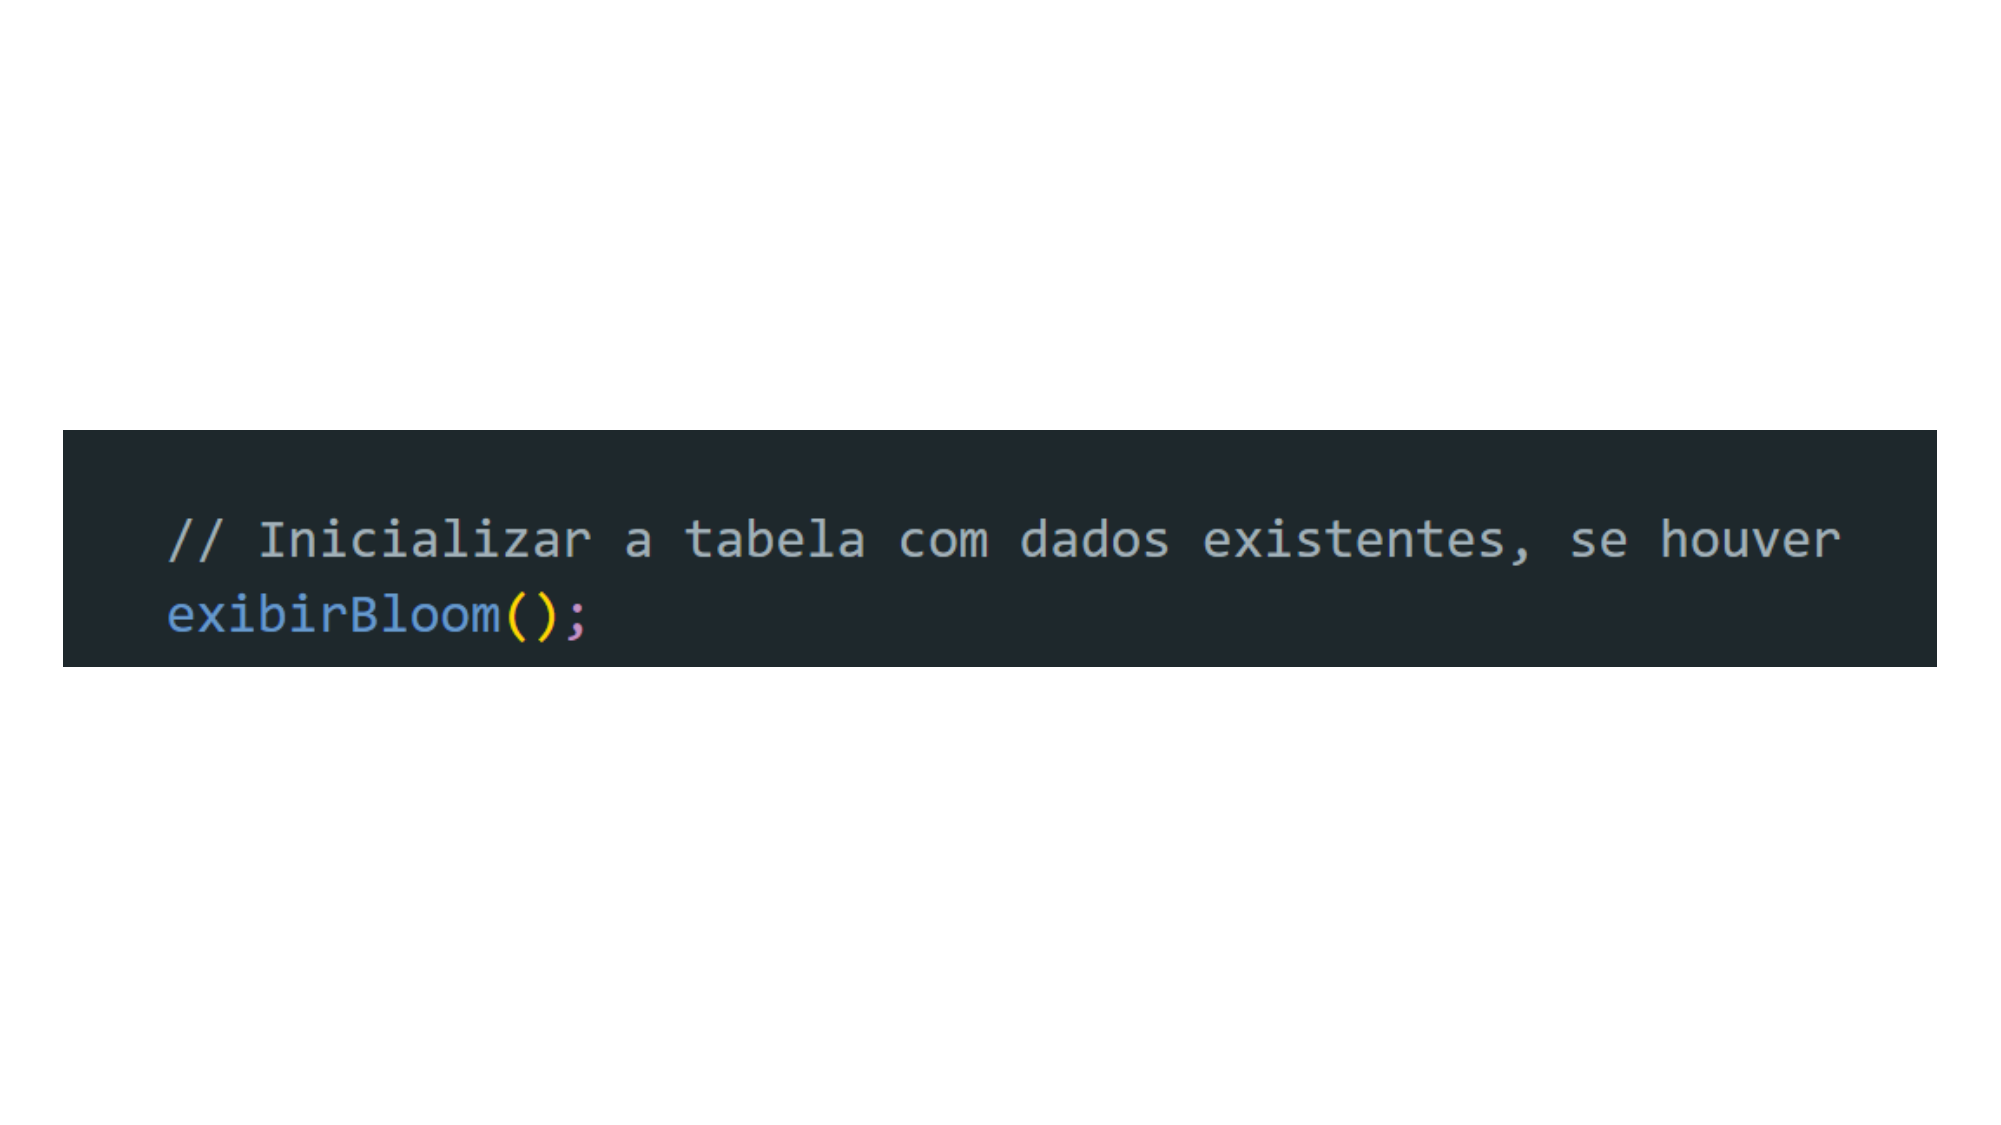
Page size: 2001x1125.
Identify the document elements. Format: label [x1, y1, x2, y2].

picture [63, 430, 1937, 667]
